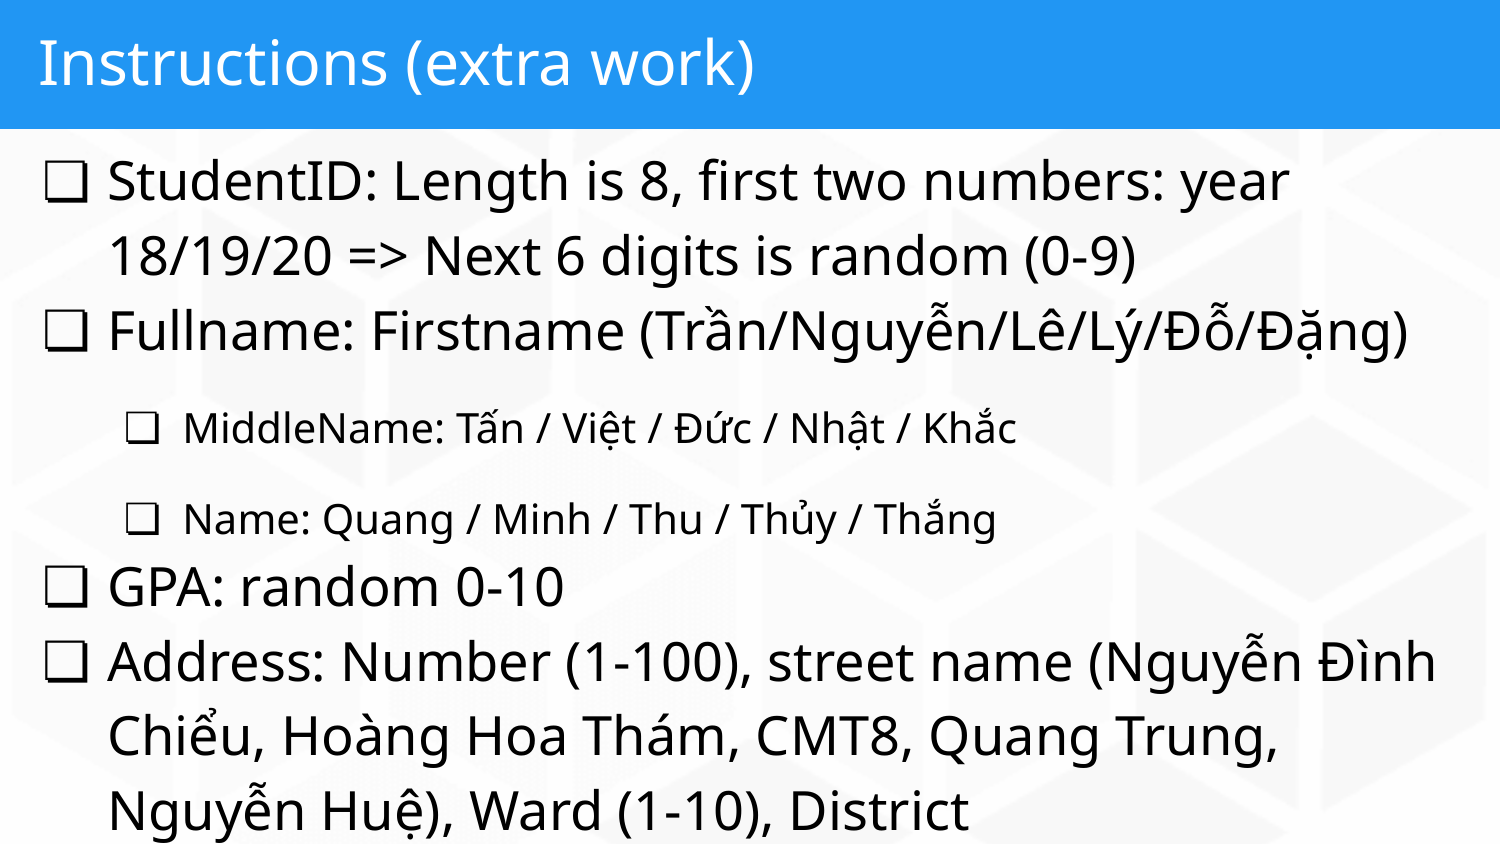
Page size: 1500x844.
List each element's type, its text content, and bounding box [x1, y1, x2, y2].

list StudentID: Length is 8, first two numbers: year 18/19/20 => Next 6 digits is random (0-9) Fullname: Firstname (Trần/Nguyễn/Lê/Lý/Đỗ/Đặng) MiddleName: Tấn / Việt / Đức / Nhật / Khắc Name: Quang / Minh / Thu / Thủy / Thắng GPA: random 0-10 Address: Number (1-100), street name (Nguyễn Đình Chiểu, Hoàng Hoa Thám, CMT8, Quang Trung, Nguyễn Huệ), Ward (1-10), District (1-10/BinhTan/TanPhu) [17, 121, 1483, 816]
title Instructions (extra work) [23, 0, 1500, 122]
picture [0, 129, 1500, 844]
